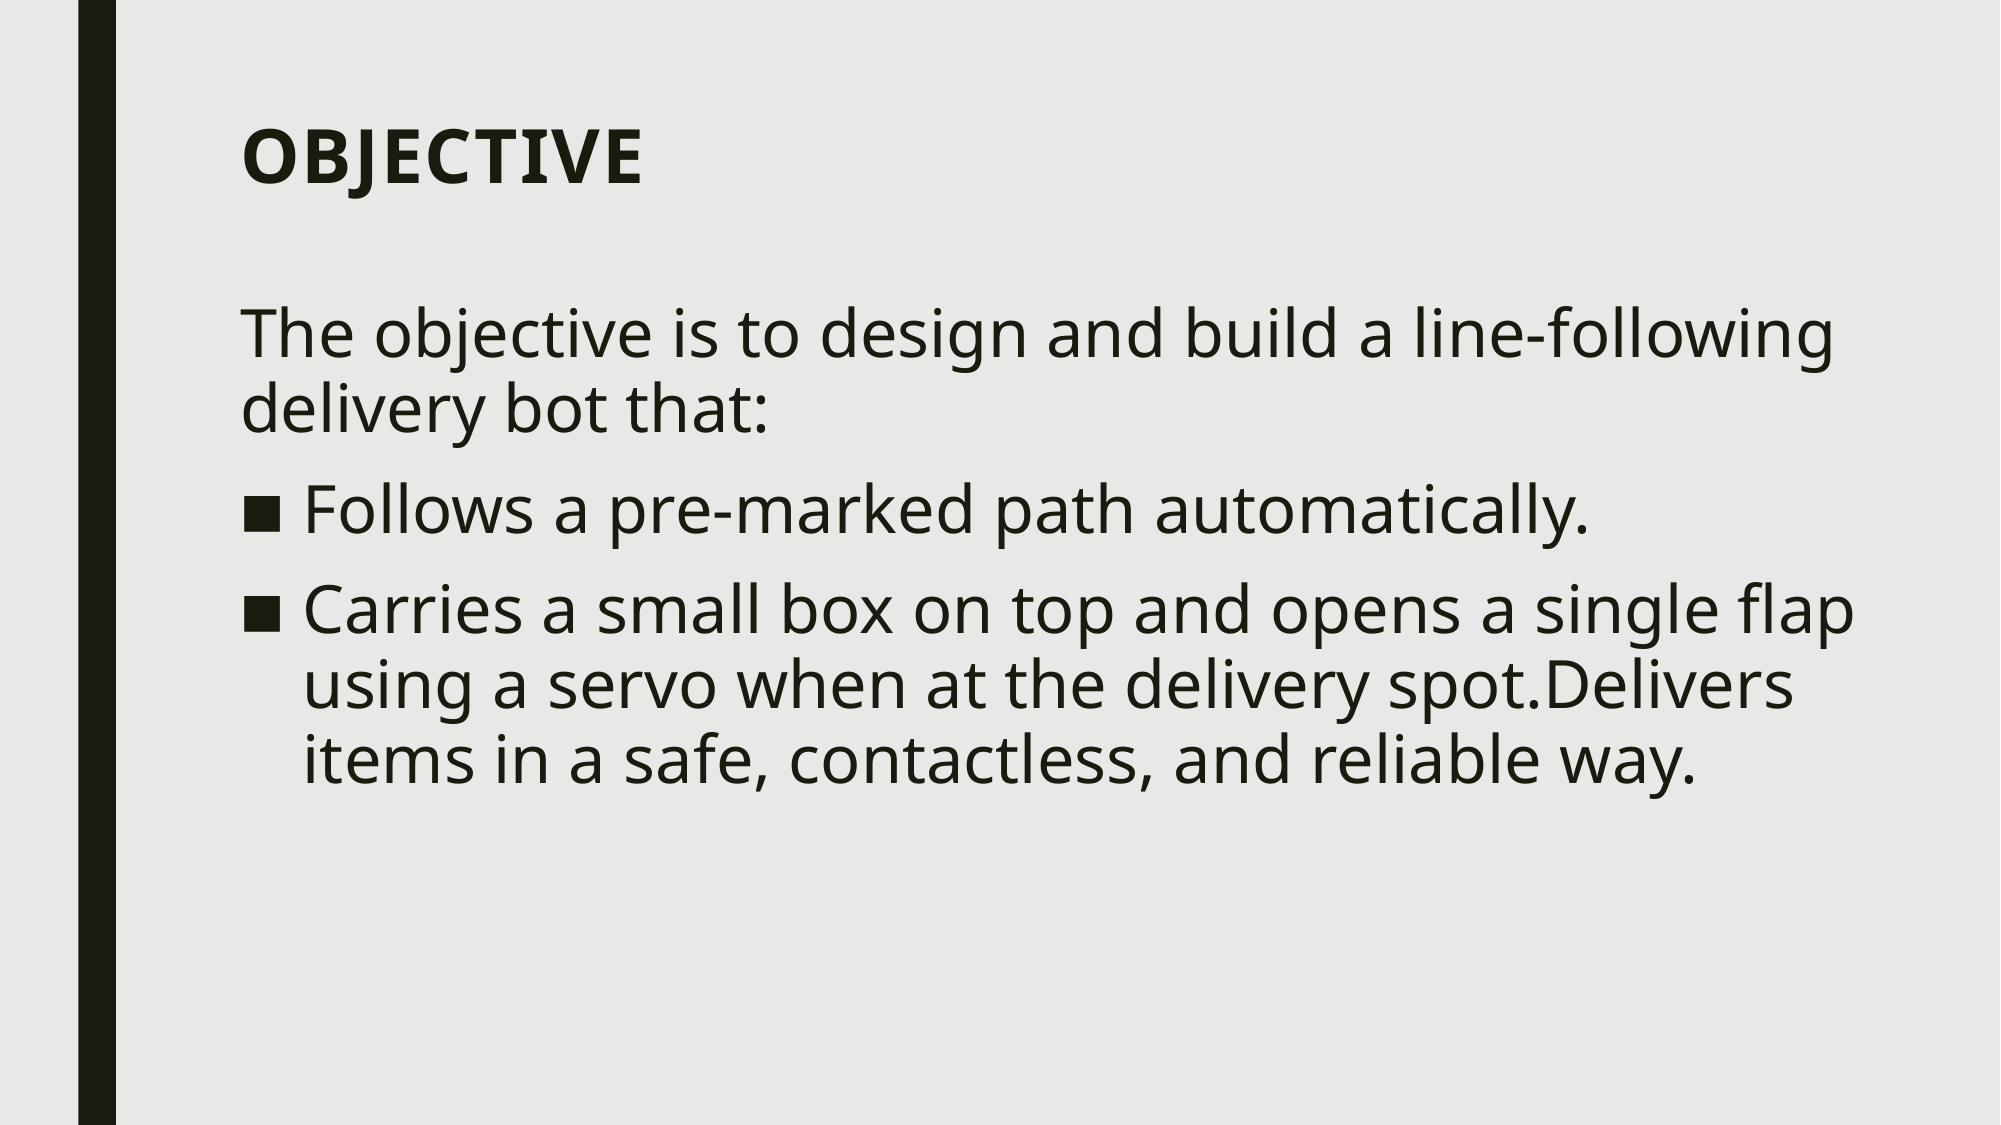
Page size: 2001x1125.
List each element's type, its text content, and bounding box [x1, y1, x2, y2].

list The objective is to design and build a line-following delivery bot that: Follows a pre-marked path automatically. Carries a small box on top and opens a single flap using a servo when at the delivery spot.Delivers items in a safe, contactless, and reliable way. [225, 289, 1934, 1125]
title OBJECTIVE [225, 112, 930, 289]
